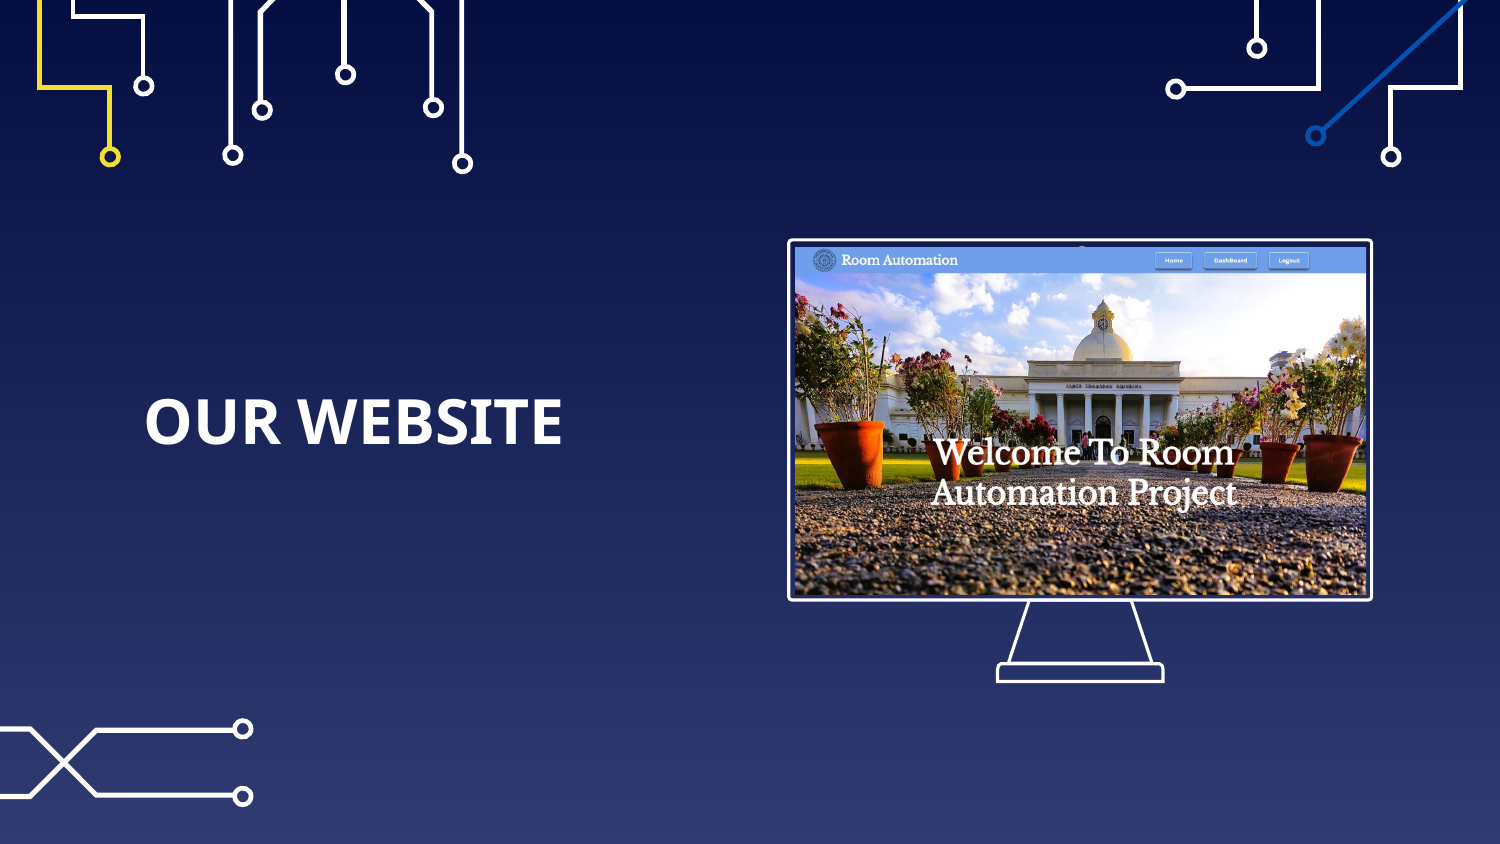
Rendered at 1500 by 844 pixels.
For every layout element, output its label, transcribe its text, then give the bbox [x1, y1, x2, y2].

title OUR WEBSITE [128, 362, 682, 478]
picture [794, 246, 1367, 596]
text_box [788, 239, 1372, 682]
